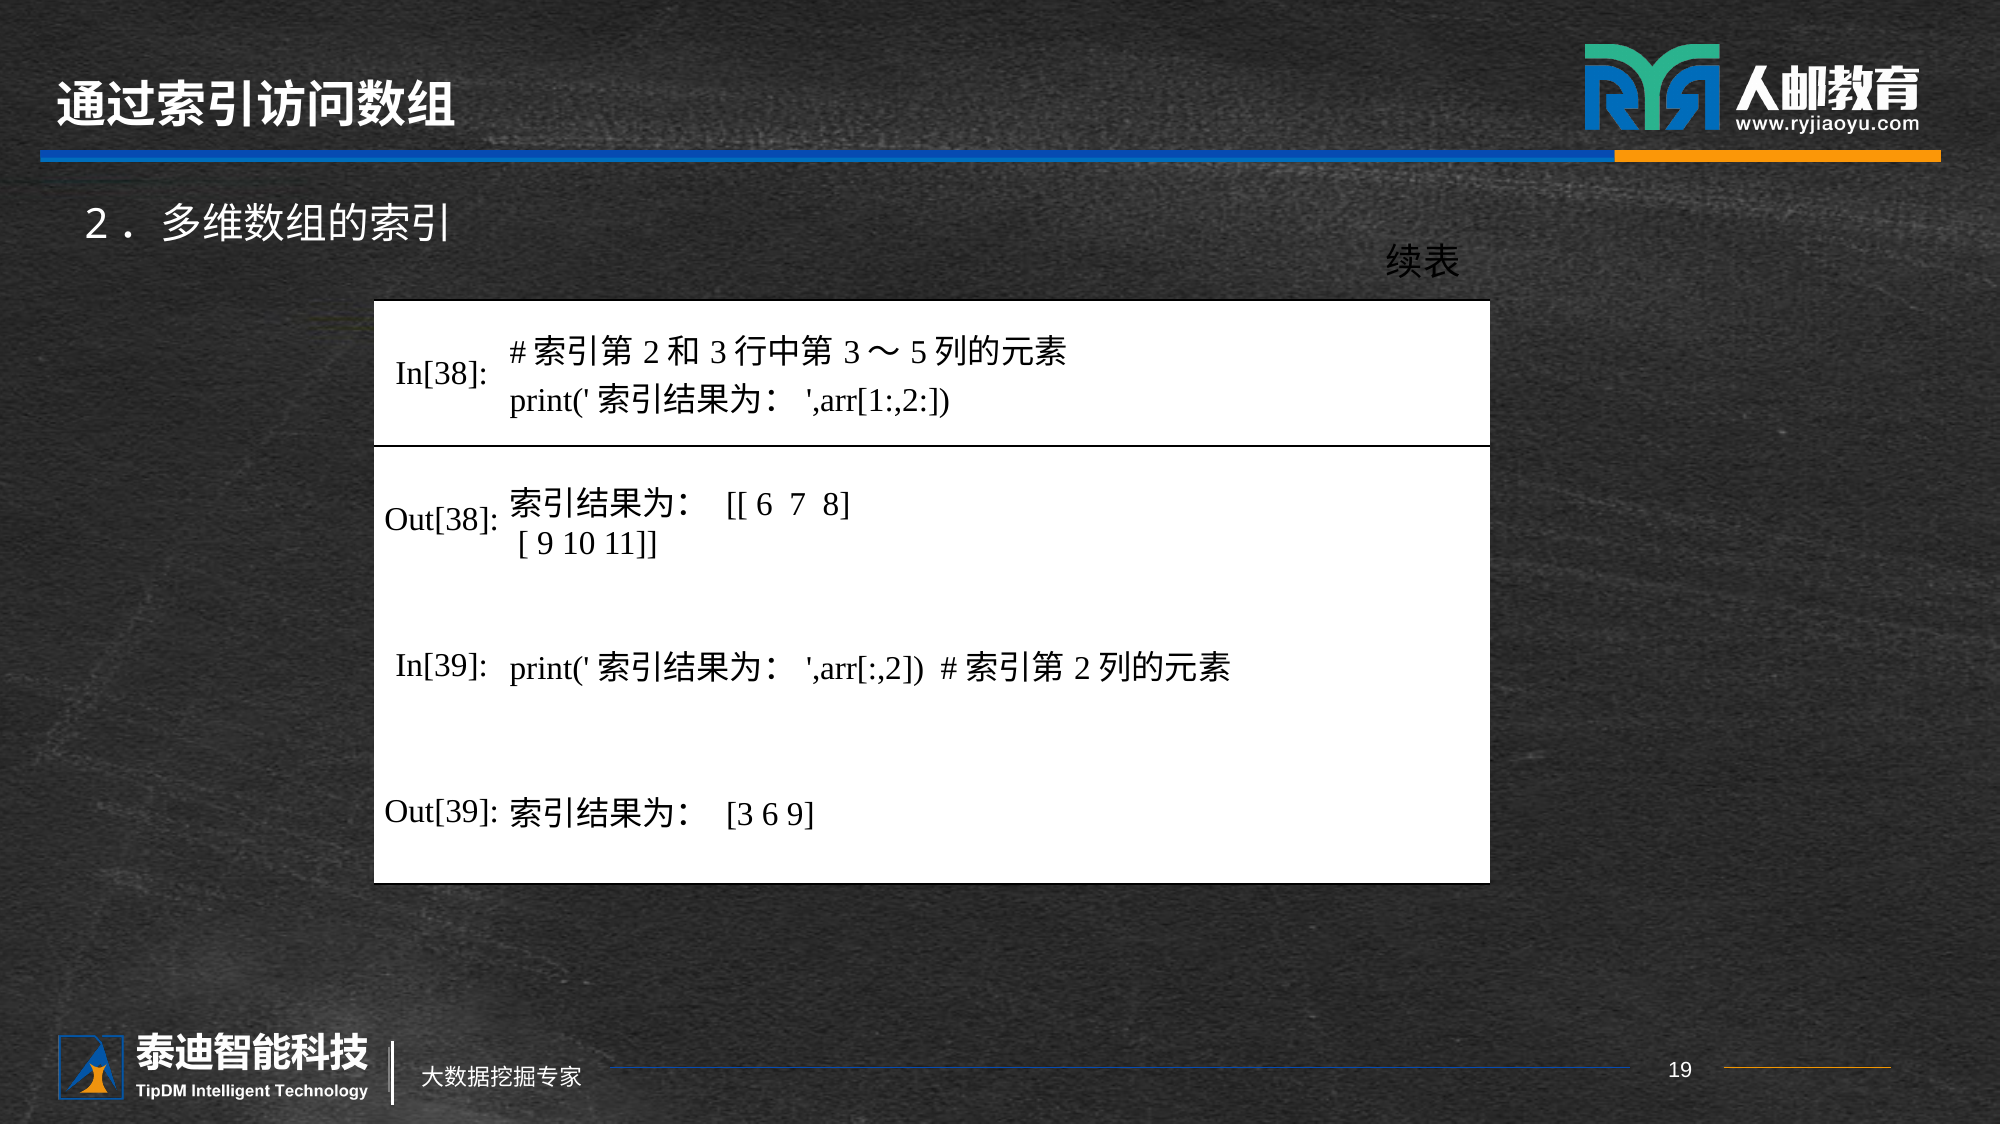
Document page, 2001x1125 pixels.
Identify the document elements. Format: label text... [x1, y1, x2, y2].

text_box 续表 [1371, 230, 1490, 290]
title 通过索引访问数组 [41, 58, 1842, 146]
table_cell 索引结果为： [[ 6 7 8] [ 9 10 11]] [510, 447, 1490, 592]
table_header #索引第2和3行中第3～5列的元素 print('索引结果为：',arr[1:,2:]) [510, 301, 1490, 445]
table_cell Out[39]: [374, 738, 510, 883]
table_cell Out[38]: [374, 447, 510, 592]
table_cell 索引结果为： [3 6 9] [510, 738, 1490, 883]
picture [0, 0, 2000, 1125]
table_cell In[39]: [374, 592, 510, 738]
table_cell print('索引结果为：',arr[:,2]) #索引第2列的元素 [510, 592, 1490, 738]
table_header In[38]: [374, 301, 510, 445]
list 2．多维数组的索引 [69, 186, 1892, 257]
